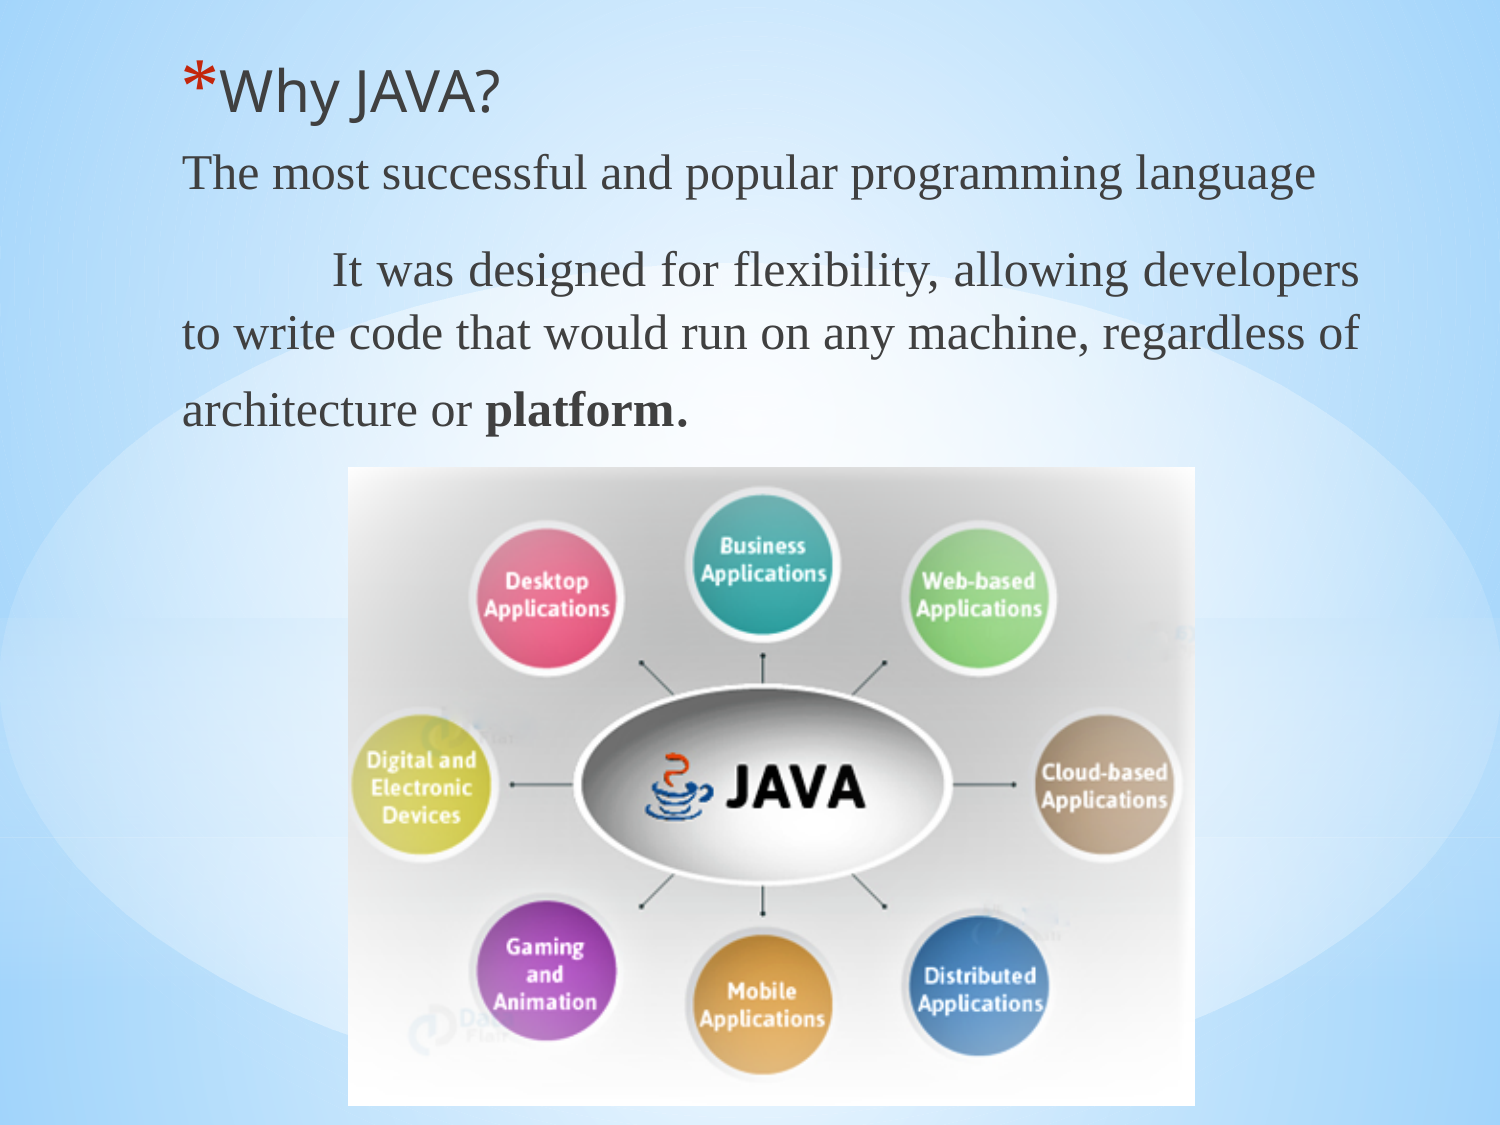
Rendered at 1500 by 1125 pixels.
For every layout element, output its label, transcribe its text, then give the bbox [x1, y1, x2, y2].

picture [348, 467, 1196, 1107]
list Why JAVA? The most successful and popular programming language It was designed for flexibility, allowing developers to write code that would run on any machine, regardless of architecture or platform. [159, 46, 1376, 832]
